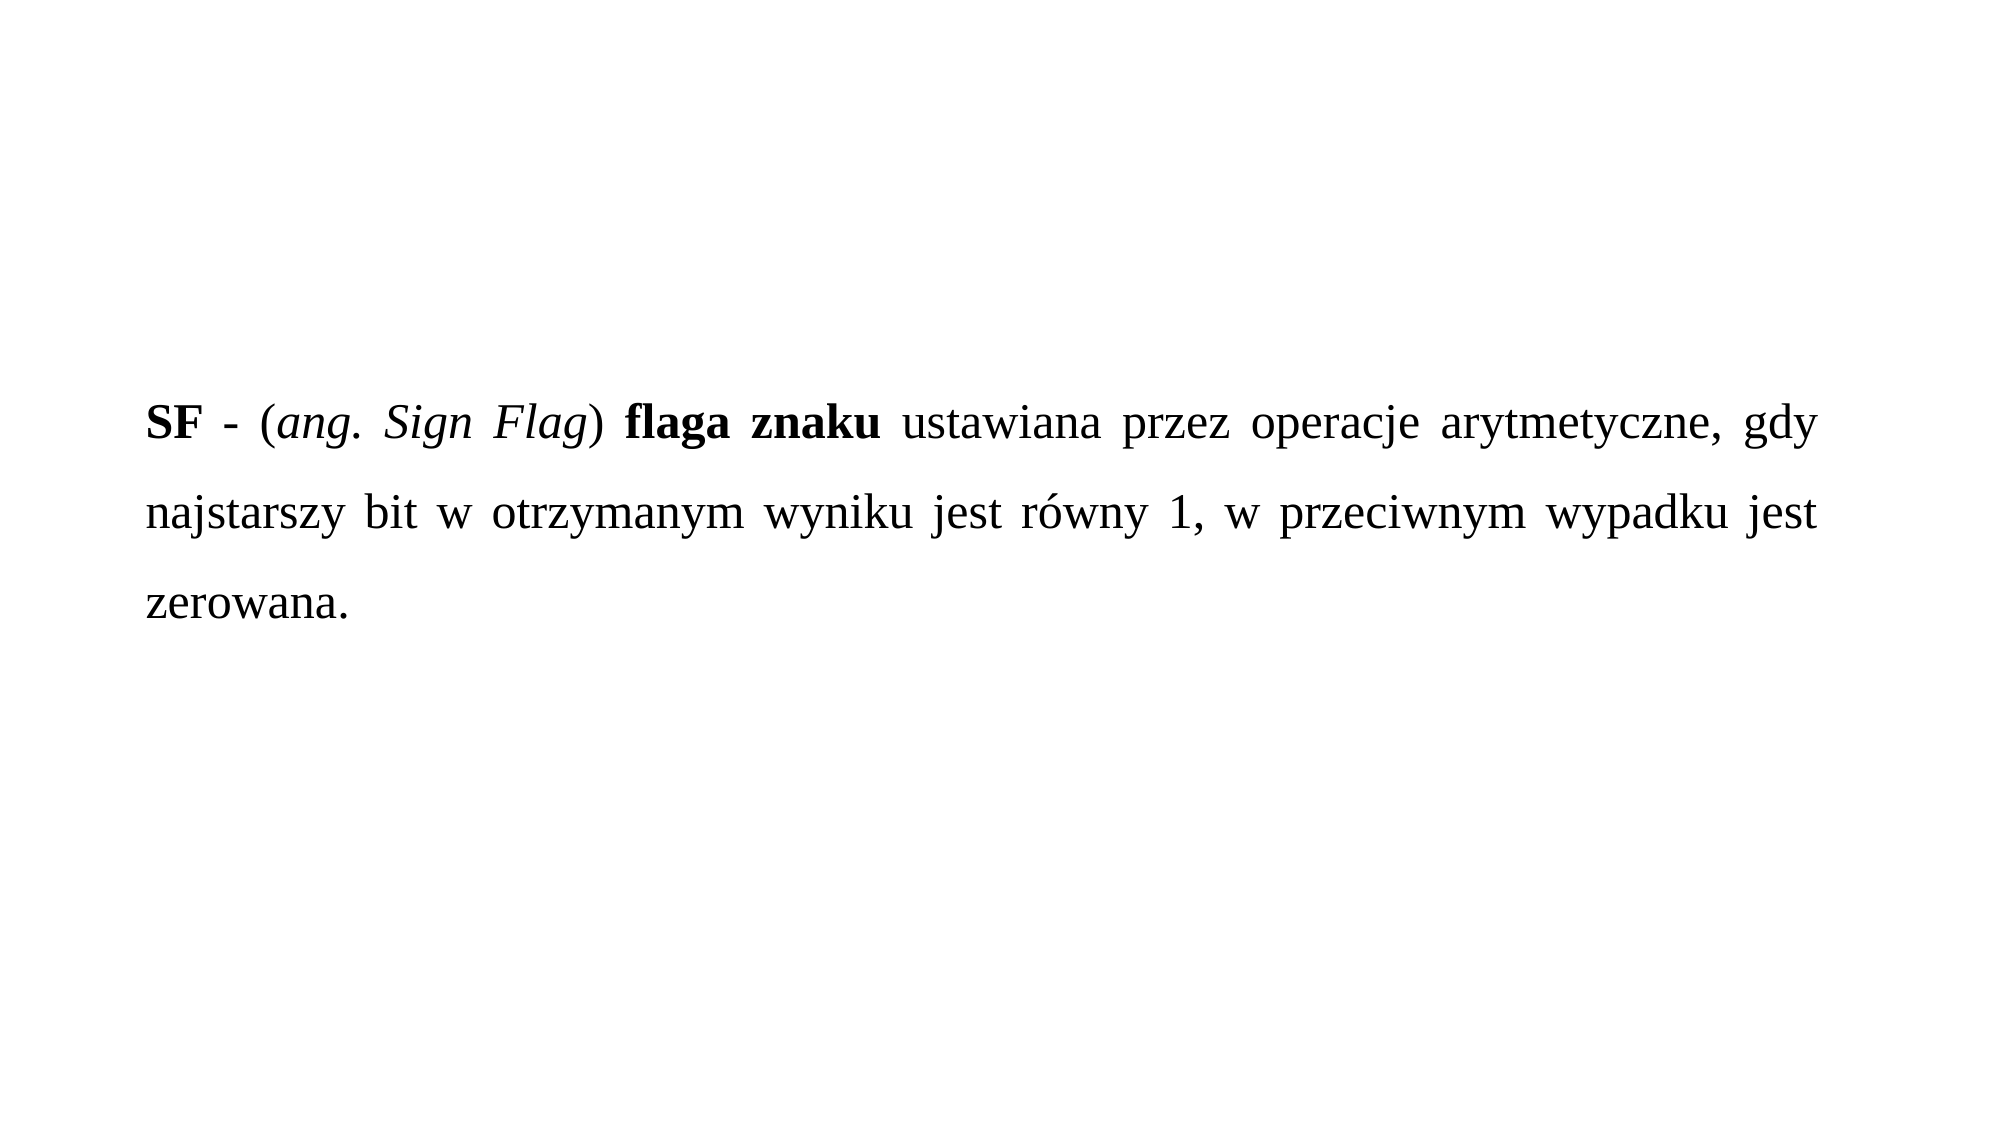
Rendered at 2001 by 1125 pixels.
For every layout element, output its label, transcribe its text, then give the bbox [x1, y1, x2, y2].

text_box SF - (ang. Sign Flag) flaga znaku ustawiana przez operacje arytmetyczne, gdy najstarszy bit w otrzymanym wyniku jest równy 1, w przeciwnym wypadku jest zerowana. [130, 350, 1834, 636]
